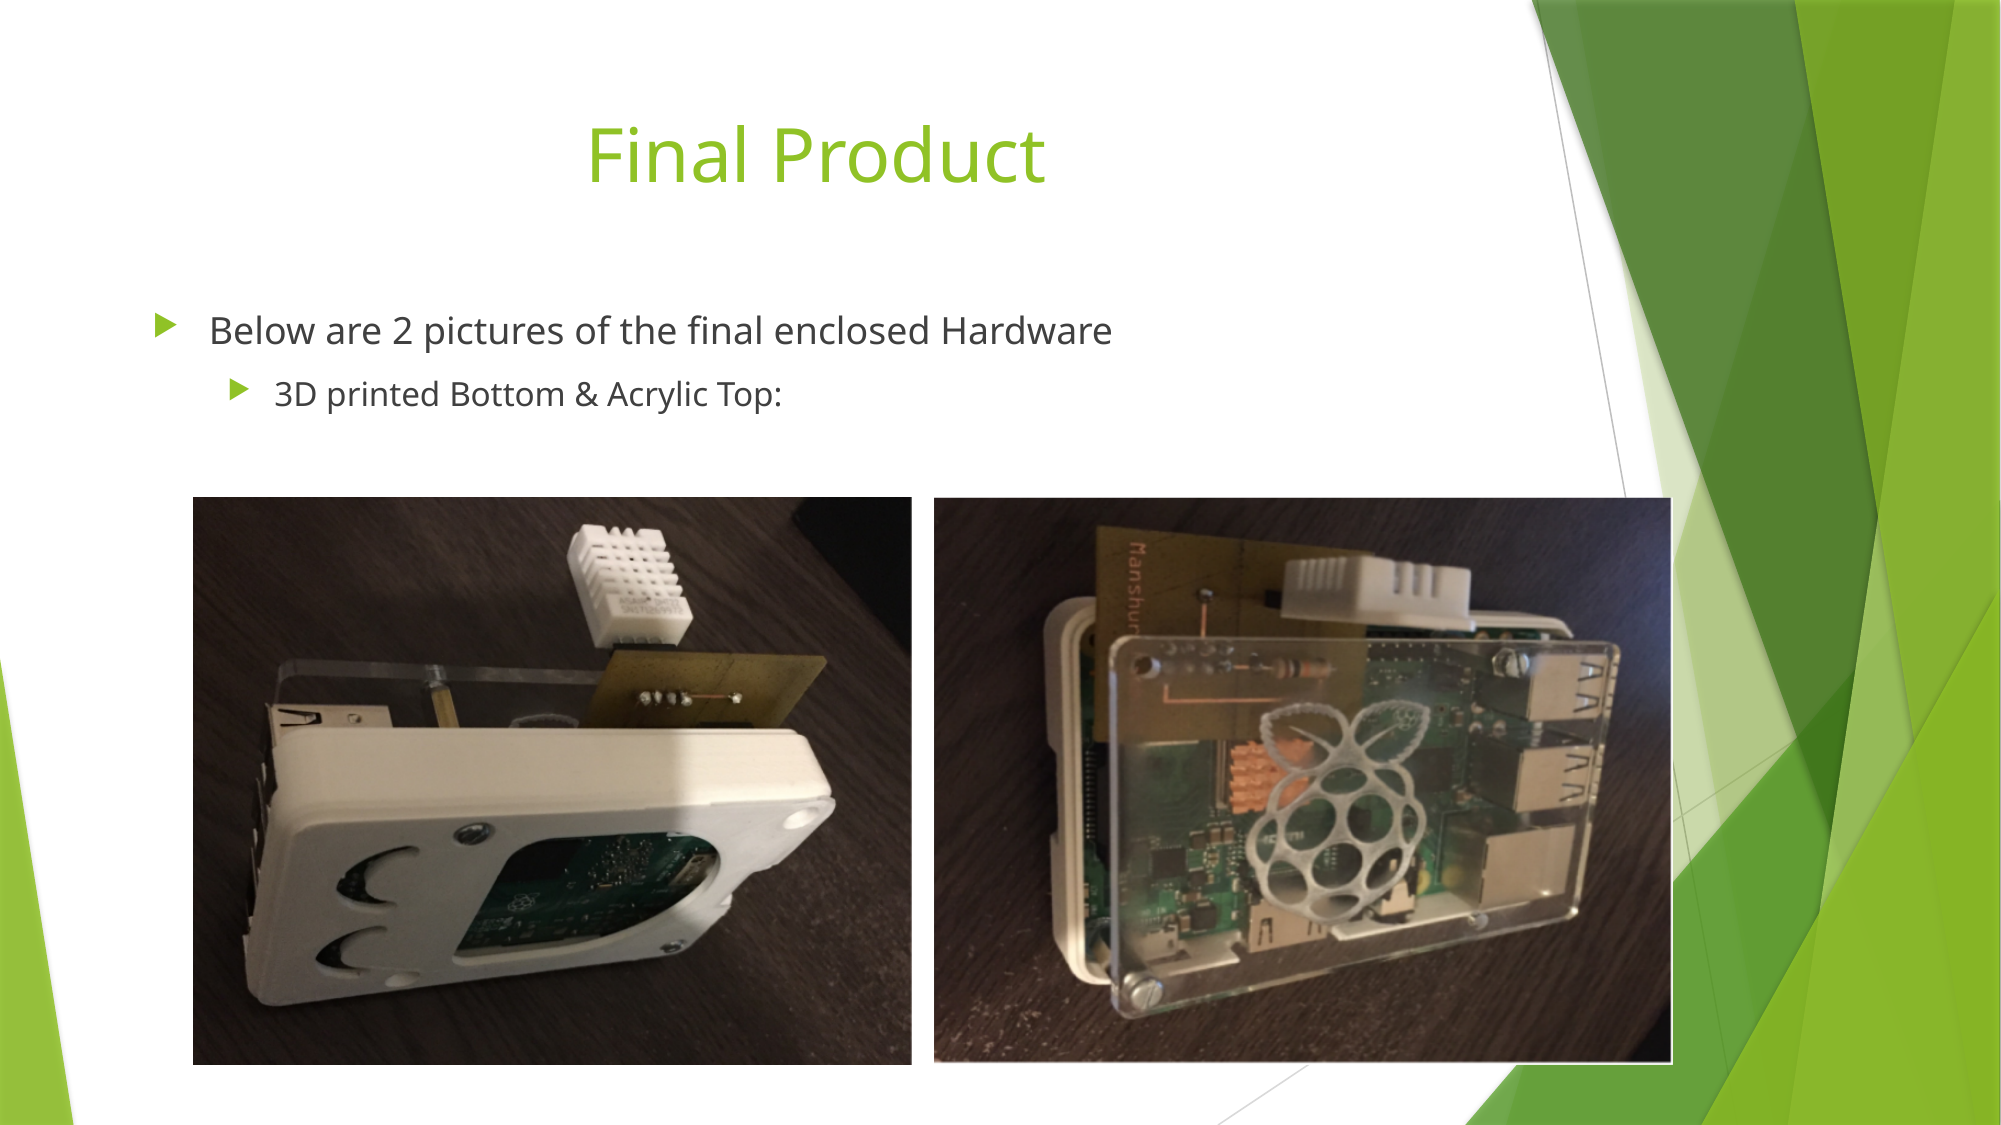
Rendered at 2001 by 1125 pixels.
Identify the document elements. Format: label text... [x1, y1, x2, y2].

picture [934, 411, 1672, 1125]
title Final Product [111, 99, 1522, 317]
list Below are 2 pictures of the final enclosed Hardware 3D printed Bottom & Acrylic Top: [137, 299, 1863, 1098]
picture [193, 496, 913, 1066]
